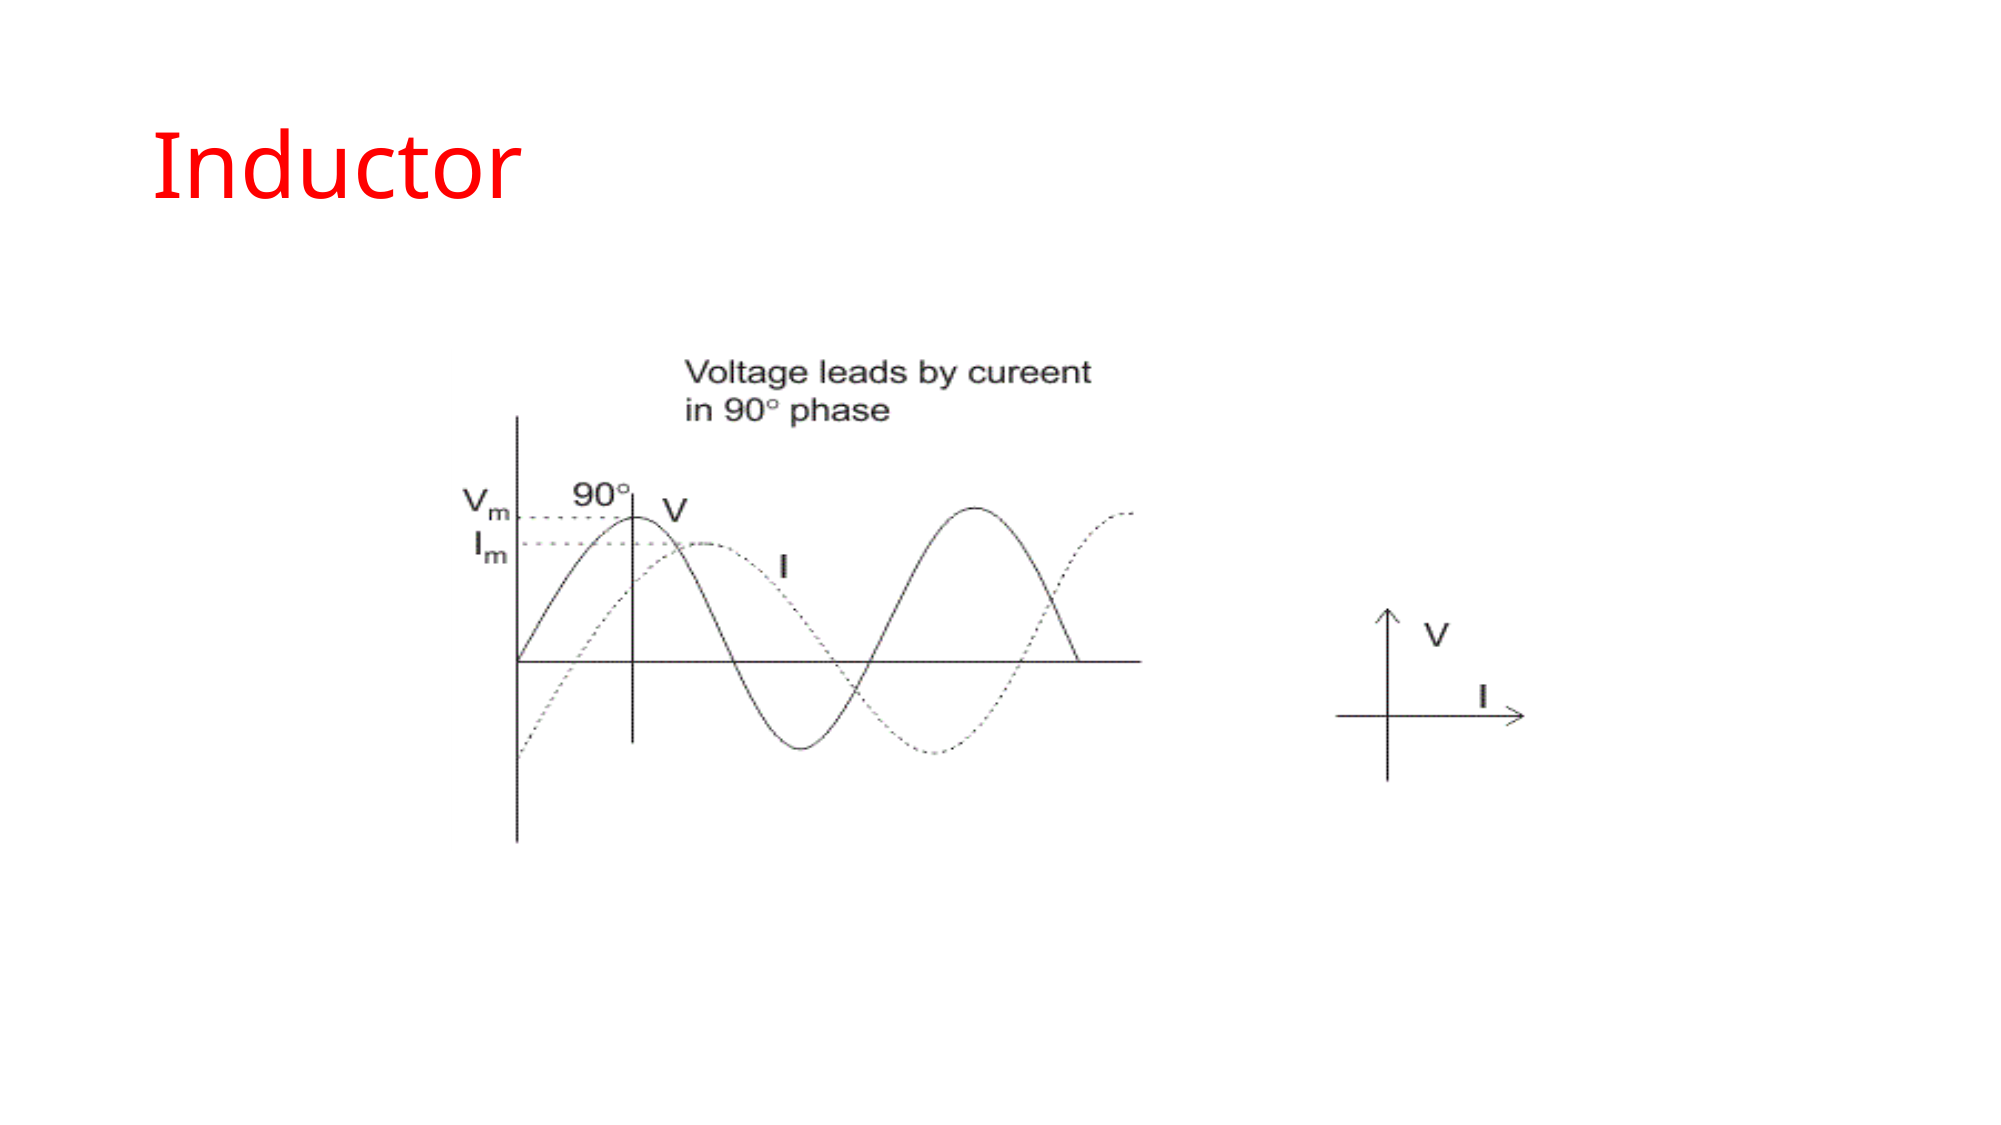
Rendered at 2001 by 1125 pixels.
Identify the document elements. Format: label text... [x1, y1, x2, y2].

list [449, 349, 1538, 851]
title Inductor [137, 59, 1863, 278]
